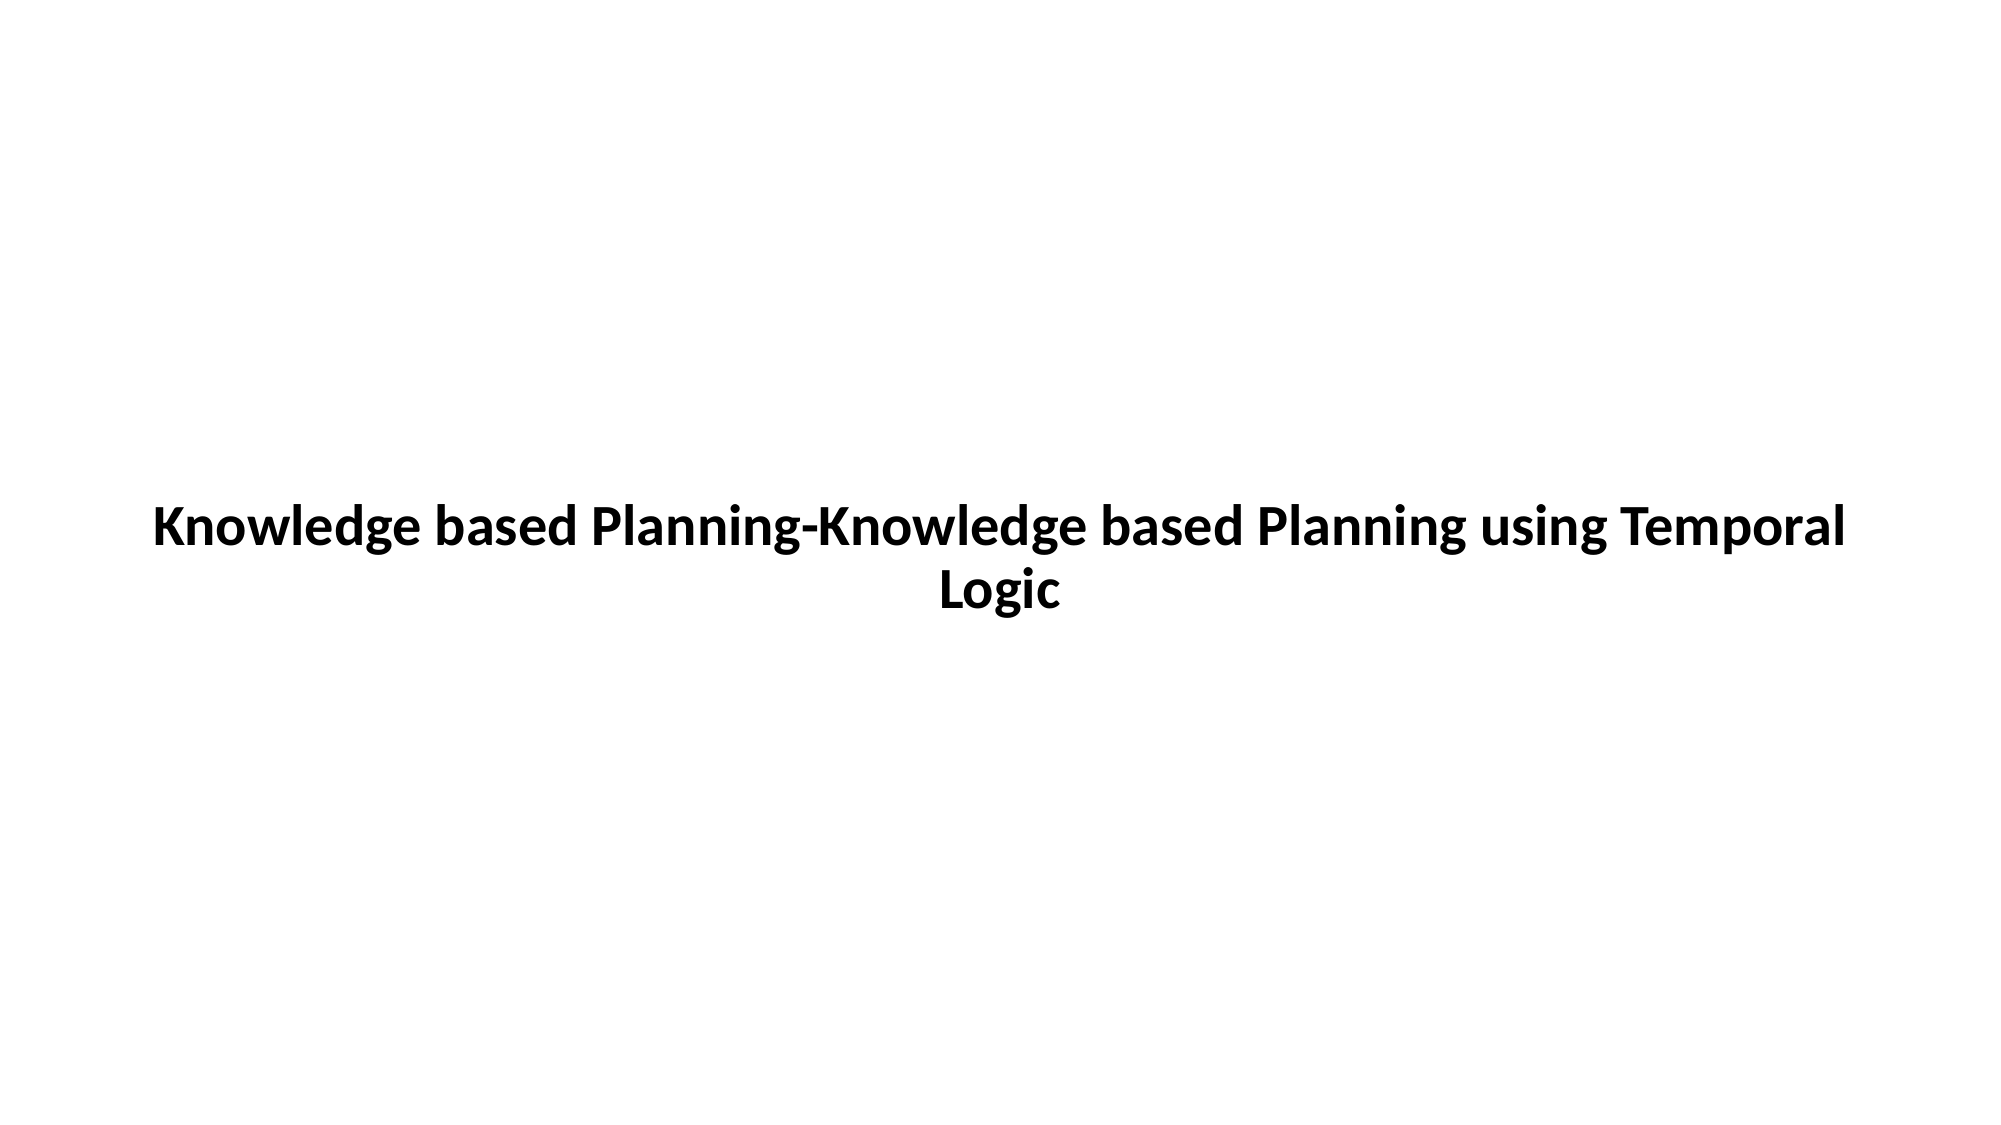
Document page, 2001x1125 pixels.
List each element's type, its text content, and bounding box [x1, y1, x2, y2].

list Knowledge based Planning-Knowledge based Planning using Temporal Logic [137, 145, 1863, 1014]
